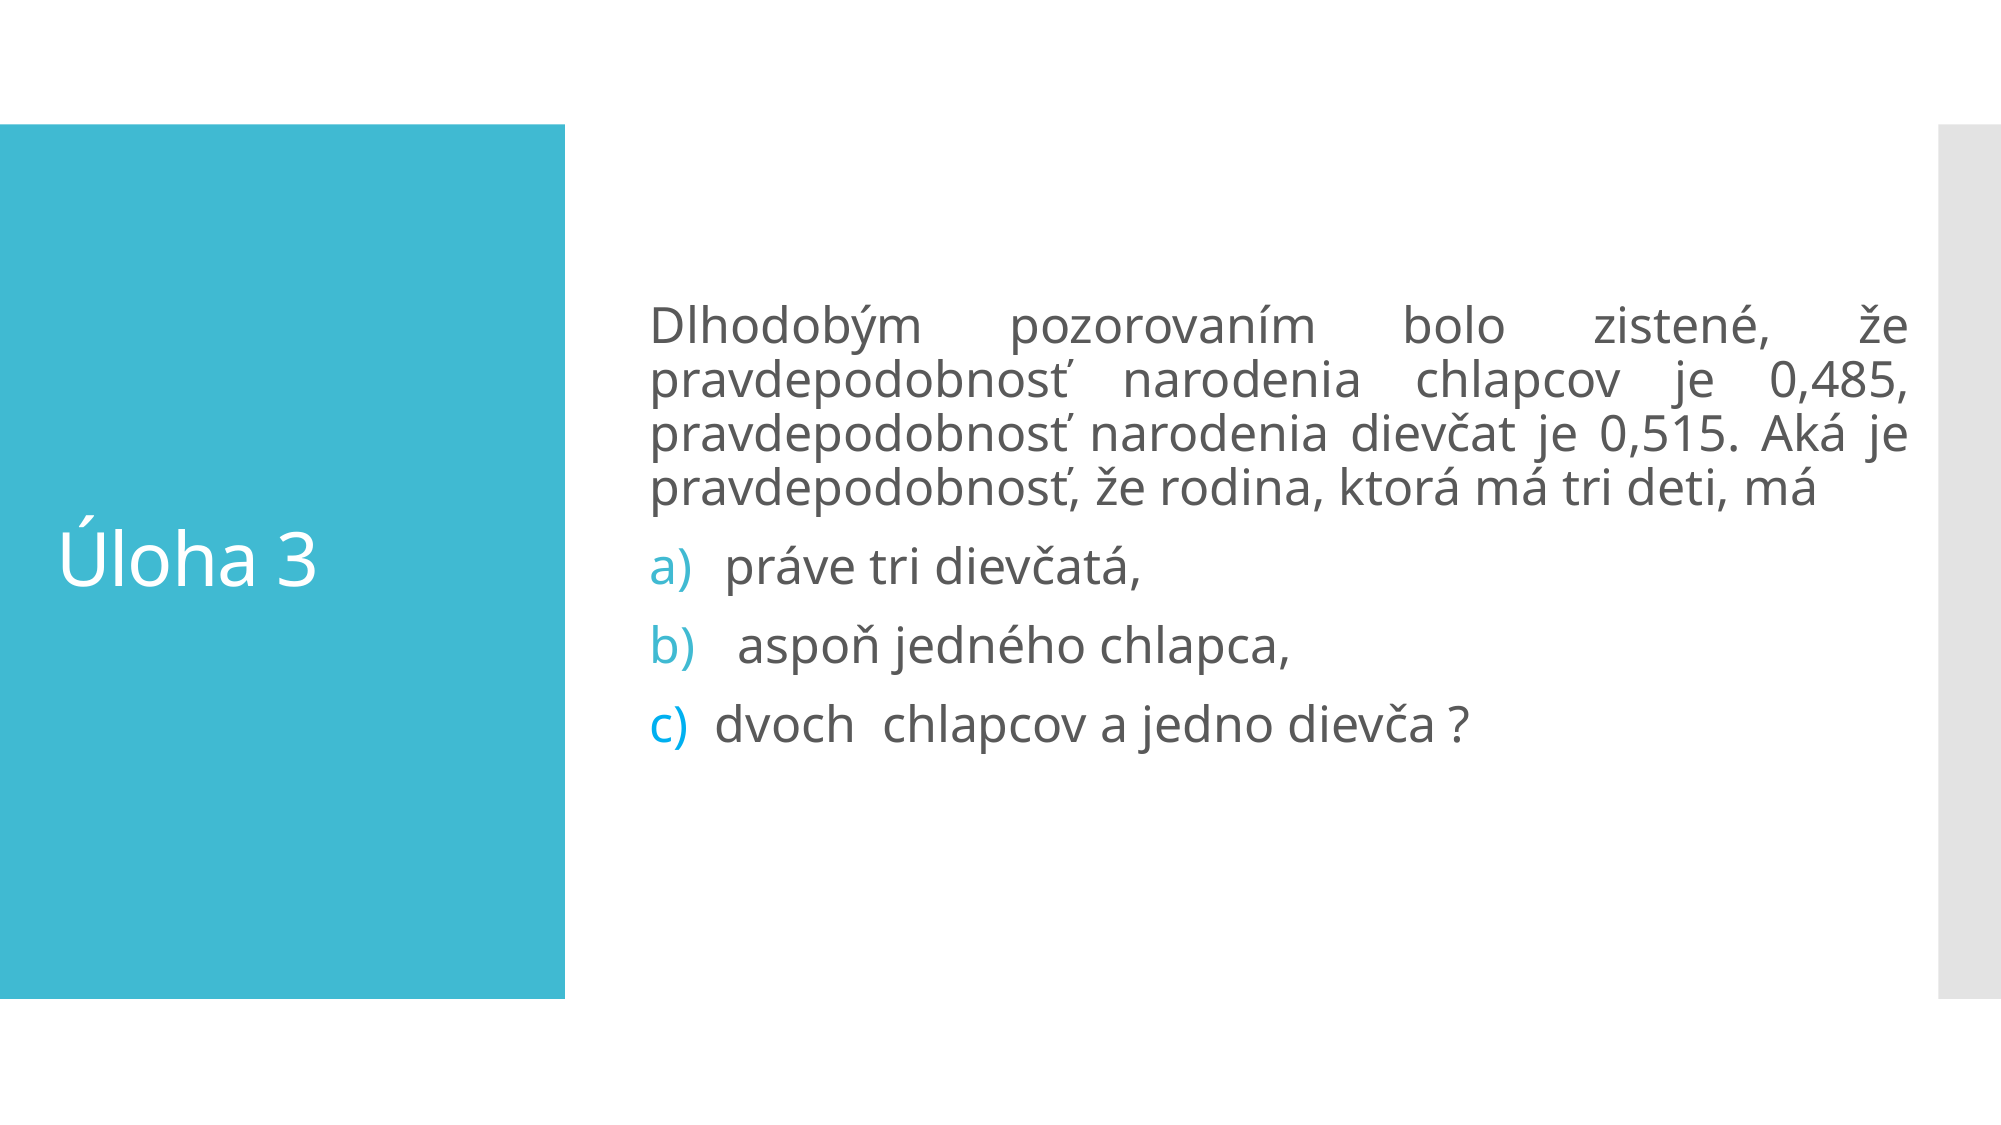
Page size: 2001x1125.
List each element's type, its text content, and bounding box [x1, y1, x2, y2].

list Dlhodobým pozorovaním bolo zistené, že pravdepodobnosť narodenia chlapcov je 0,485, pravdepodobnosť narodenia dievčat je 0,515. Aká je pravdepodobnosť, že rodina, ktorá má tri deti, má práve tri dievčatá, aspoň jedného chlapca, c) dvoch chlapcov a jedno dievča ? [634, 141, 1926, 982]
title Úloha 3 [41, 184, 525, 940]
